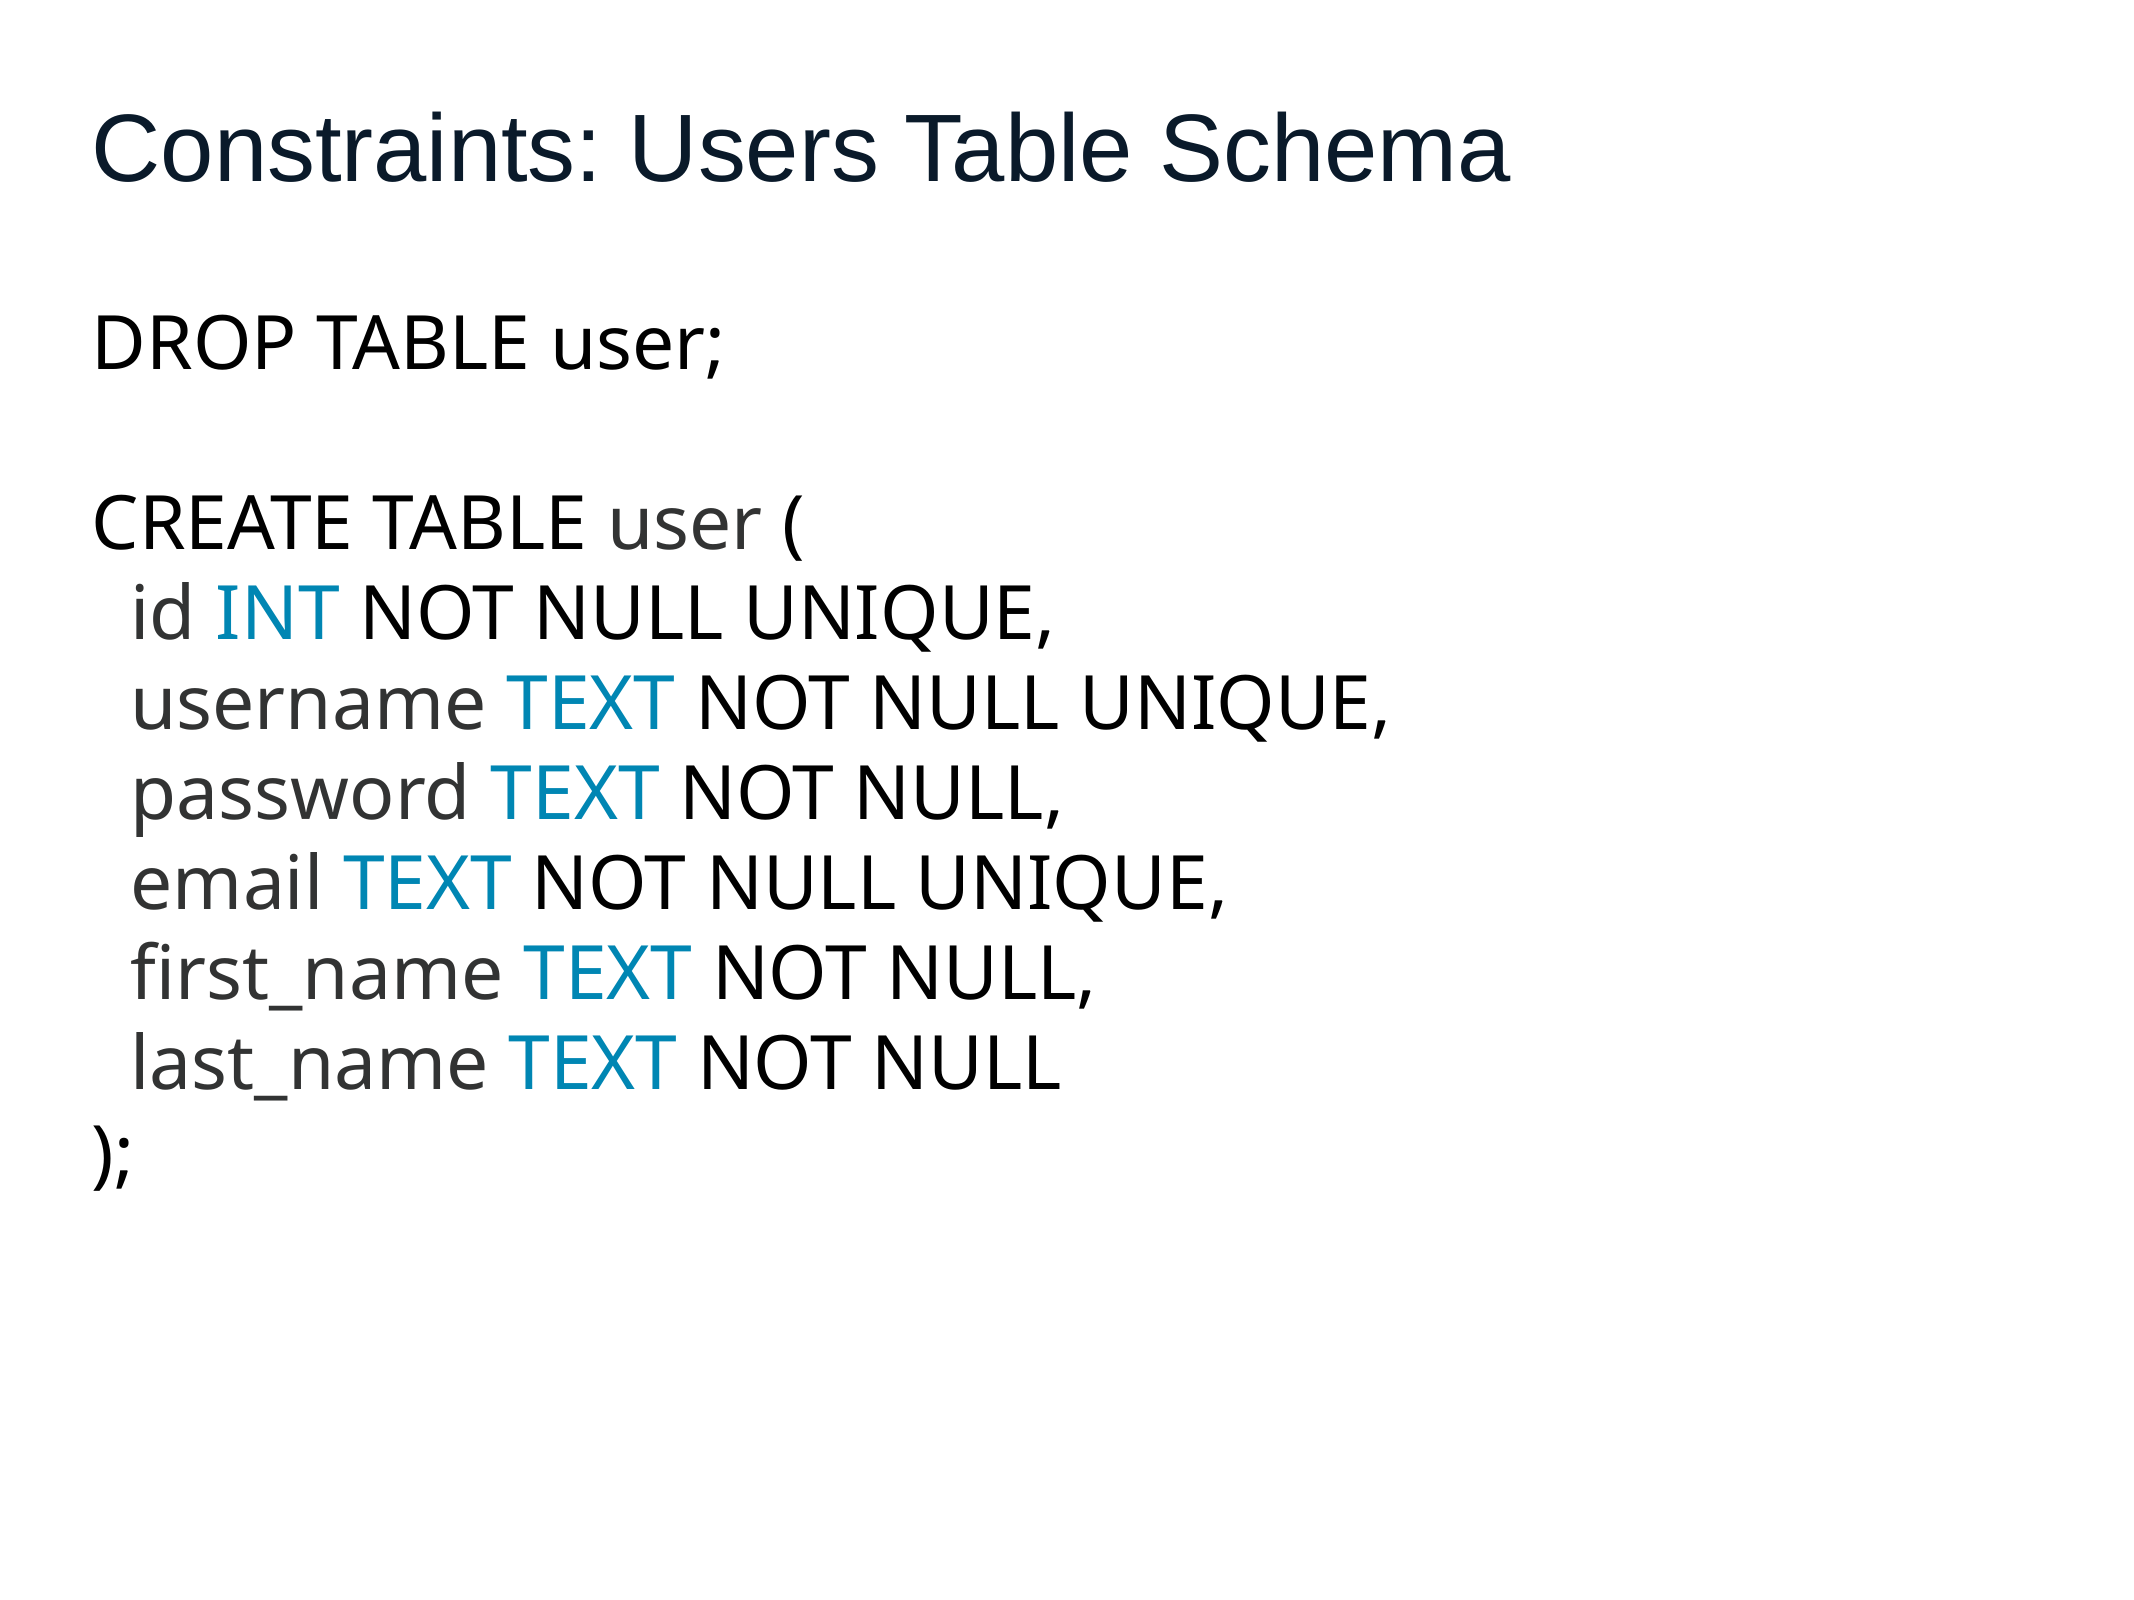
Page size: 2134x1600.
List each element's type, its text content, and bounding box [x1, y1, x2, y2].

list DROP TABLE user; CREATE TABLE user ( id INT NOT NULL UNIQUE, username TEXT NOT NULL UNIQUE, password TEXT NOT NULL, email TEXT NOT NULL UNIQUE, first_name TEXT NOT NULL, last_name TEXT NOT NULL ); [91, 293, 2083, 1488]
title Constraints: Users Table Schema [91, 1, 2043, 295]
